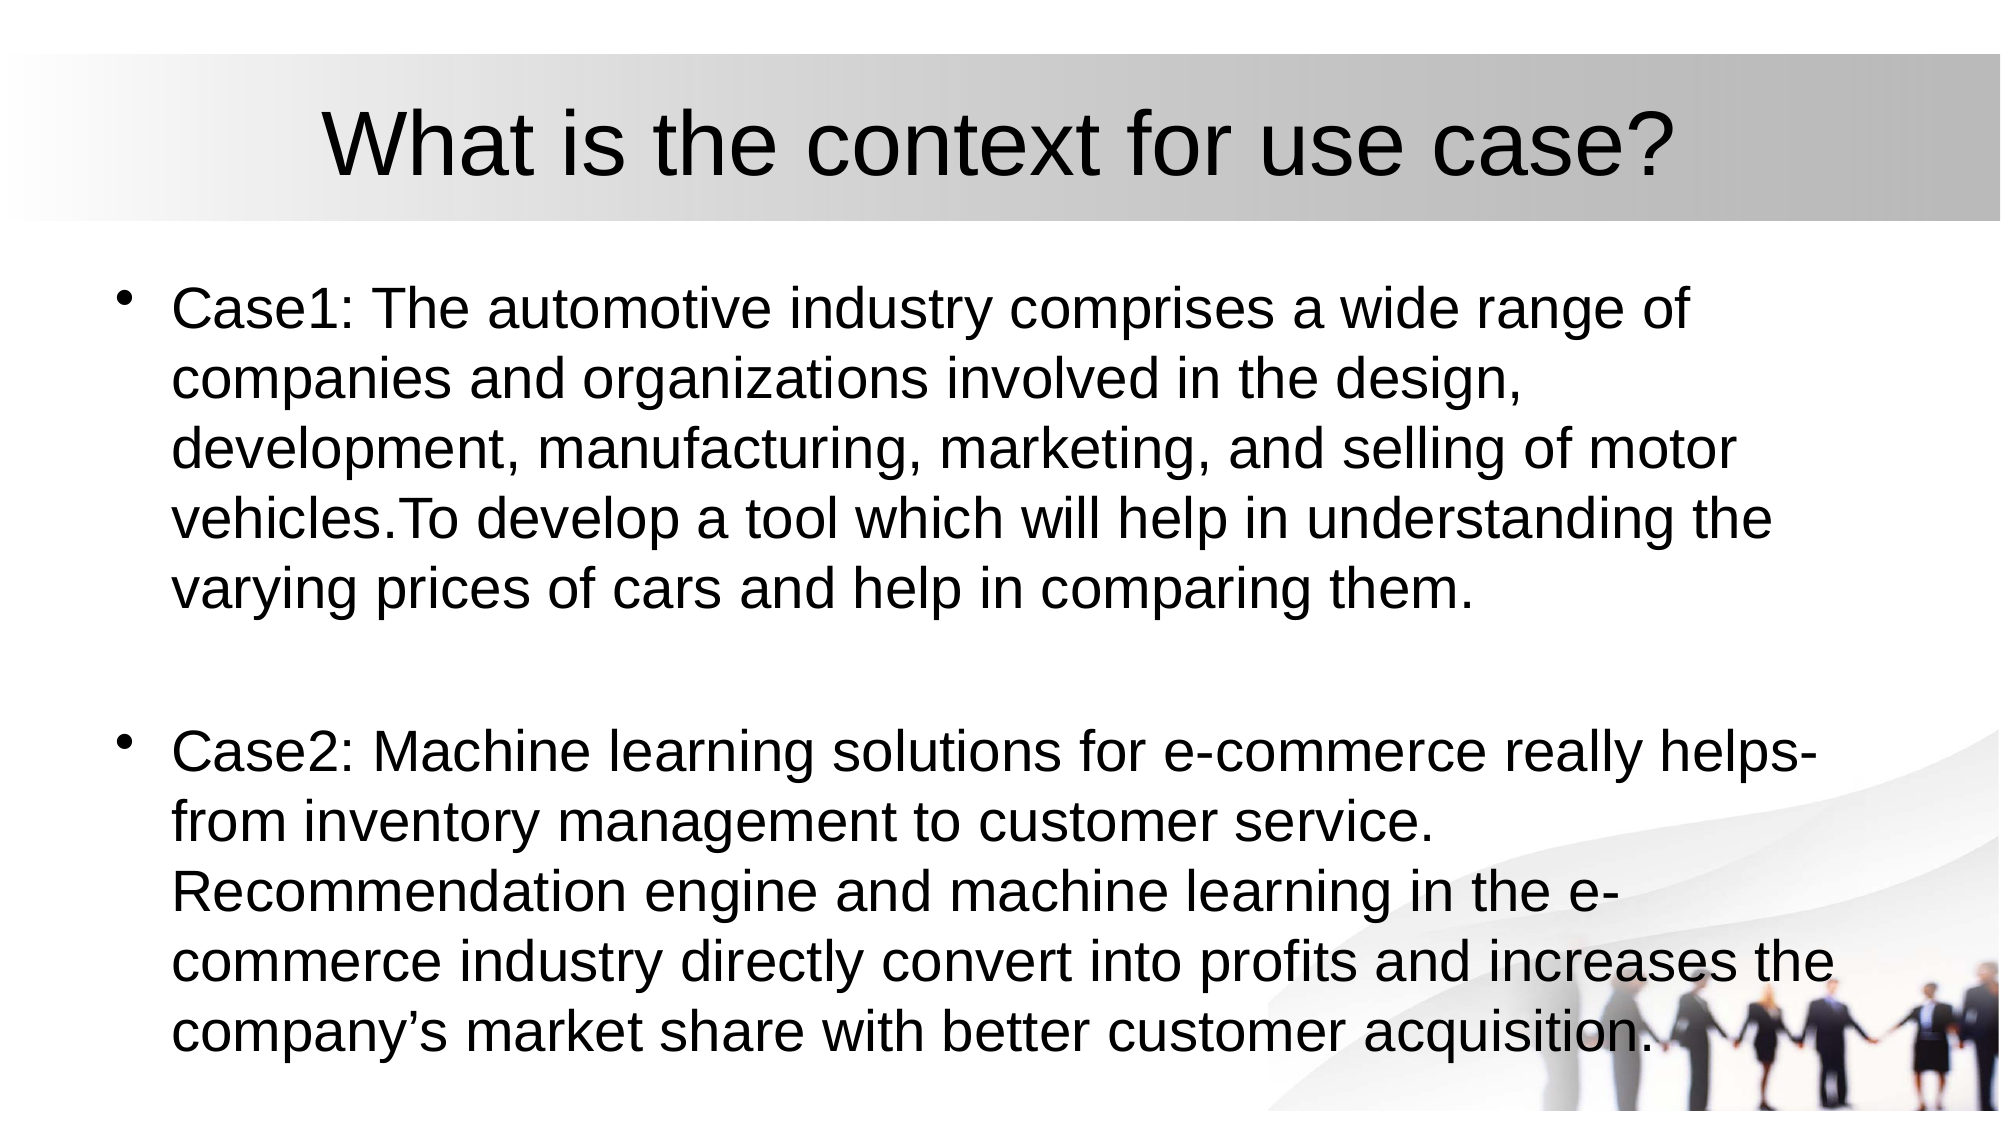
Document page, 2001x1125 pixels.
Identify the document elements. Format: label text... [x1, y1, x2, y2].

title What is the context for use case? [99, 44, 1901, 233]
list Case1: The automotive industry comprises a wide range of companies and organizations involved in the design, development, manufacturing, marketing, and selling of motor vehicles.To develop a tool which will help in understanding the varying prices of cars and help in comparing them. Case2: Machine learning solutions for e-commerce really helps-from inventory management to customer service. Recommendation engine and machine learning in the e-commerce industry directly convert into profits and increases the company’s market share with better customer acquisition. [99, 262, 1901, 1097]
picture [1268, 728, 1999, 1111]
